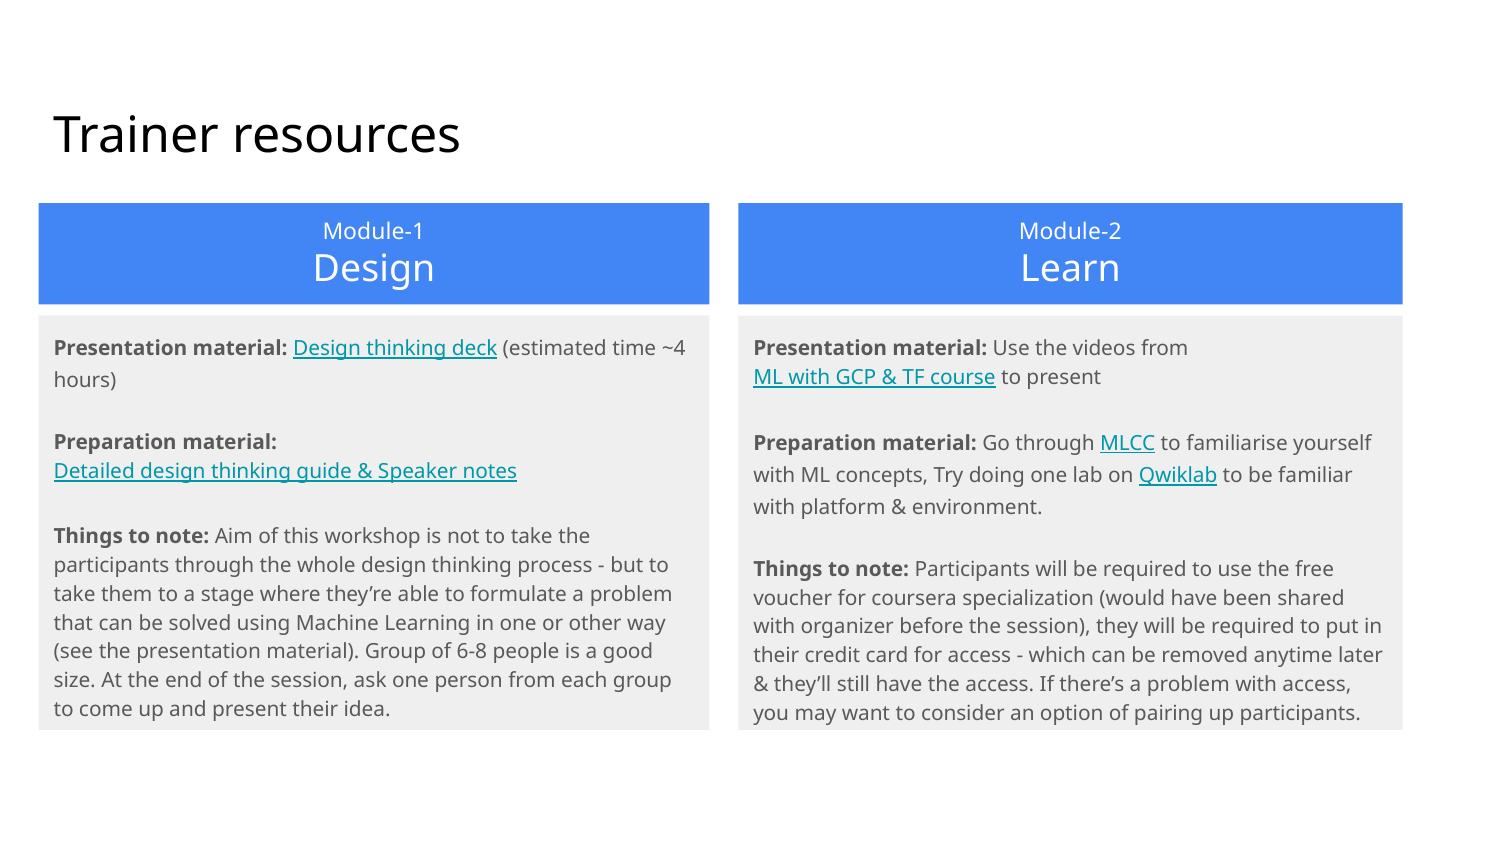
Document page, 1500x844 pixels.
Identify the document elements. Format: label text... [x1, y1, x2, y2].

text_box Module-2 Learn [738, 203, 1403, 305]
title Trainer resources [38, 53, 1389, 178]
text_box Presentation material: Design thinking deck (estimated time ~4 hours) Preparation material: Detailed design thinking guide & Speaker notes Things to note: Aim of this workshop is not to take the participants through the whole design thinking process - but to take them to a stage where they’re able to formulate a problem that can be solved using Machine Learning in one or other way (see the presentation material). Group of 6-8 people is a good size. At the end of the session, ask one person from each group to come up and present their idea. [38, 315, 710, 730]
text_box Module-1 Design [38, 203, 710, 305]
text_box Presentation material: Use the videos from ML with GCP & TF course to present Preparation material: Go through MLCC to familiarise yourself with ML concepts, Try doing one lab on Qwiklab to be familiar with platform & environment. Things to note: Participants will be required to use the free voucher for coursera specialization (would have been shared with organizer before the session), they will be required to put in their credit card for access - which can be removed anytime later & they’ll still have the access. If there’s a problem with access, you may want to consider an option of pairing up participants. [738, 315, 1403, 730]
